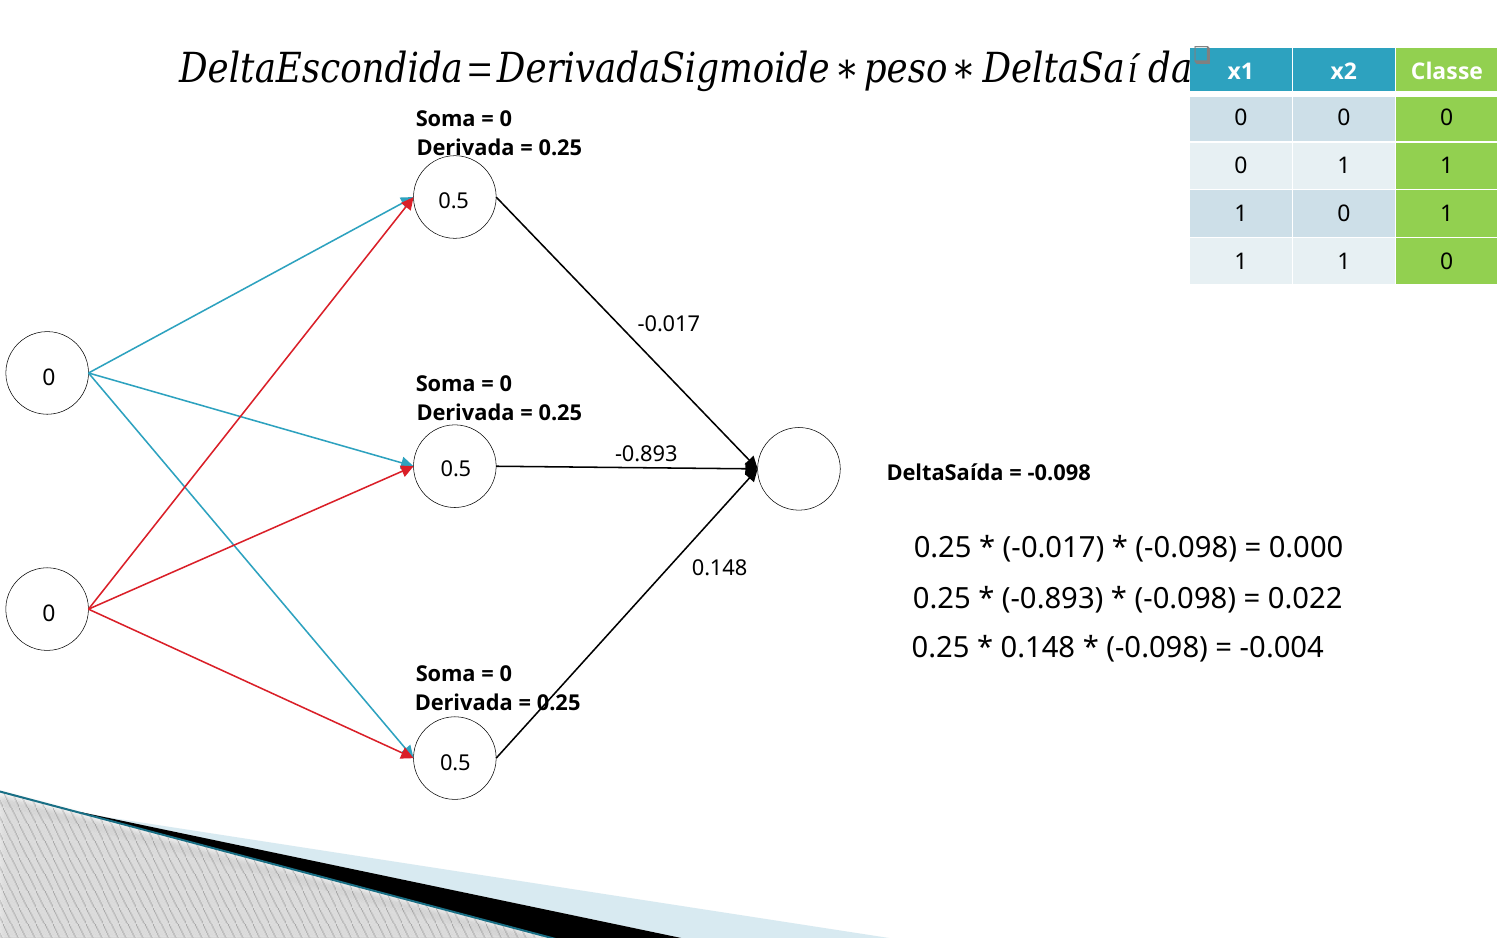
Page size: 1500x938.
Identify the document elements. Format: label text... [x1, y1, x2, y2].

text_box Soma = 0 [401, 97, 528, 126]
table_header x2 [1293, 48, 1395, 91]
table_cell 0 [1293, 97, 1395, 141]
table_cell 0 [1396, 238, 1497, 284]
table_cell 1 [1190, 238, 1292, 284]
text_box Derivada = 0.25 [401, 126, 598, 155]
table_cell 1 [1396, 190, 1497, 237]
table_cell 1 [1190, 190, 1292, 237]
text_box 0.25 * 0.148 * (-0.098) = -0.004 [896, 620, 1340, 671]
table_cell 0 [1190, 143, 1292, 189]
table_cell 1 [1293, 238, 1395, 284]
text_box 0.25 * (-0.017) * (-0.098) = 0.000 [898, 520, 1367, 571]
text_box DeltaSaída = -0.098 [871, 450, 1107, 492]
table_cell 1 [1396, 143, 1497, 189]
text_box 0.25 * (-0.893) * (-0.098) = 0.022 [898, 571, 1358, 622]
table_header Classe [1396, 48, 1497, 91]
table_cell 0 [1293, 190, 1395, 237]
table_header x1 [1190, 48, 1292, 91]
text_box Baixo [65, 811, 544, 938]
table_cell 1 [1293, 143, 1395, 189]
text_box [5, 155, 841, 800]
table_cell 0 [1190, 97, 1292, 141]
table_cell 0 [1396, 97, 1497, 141]
